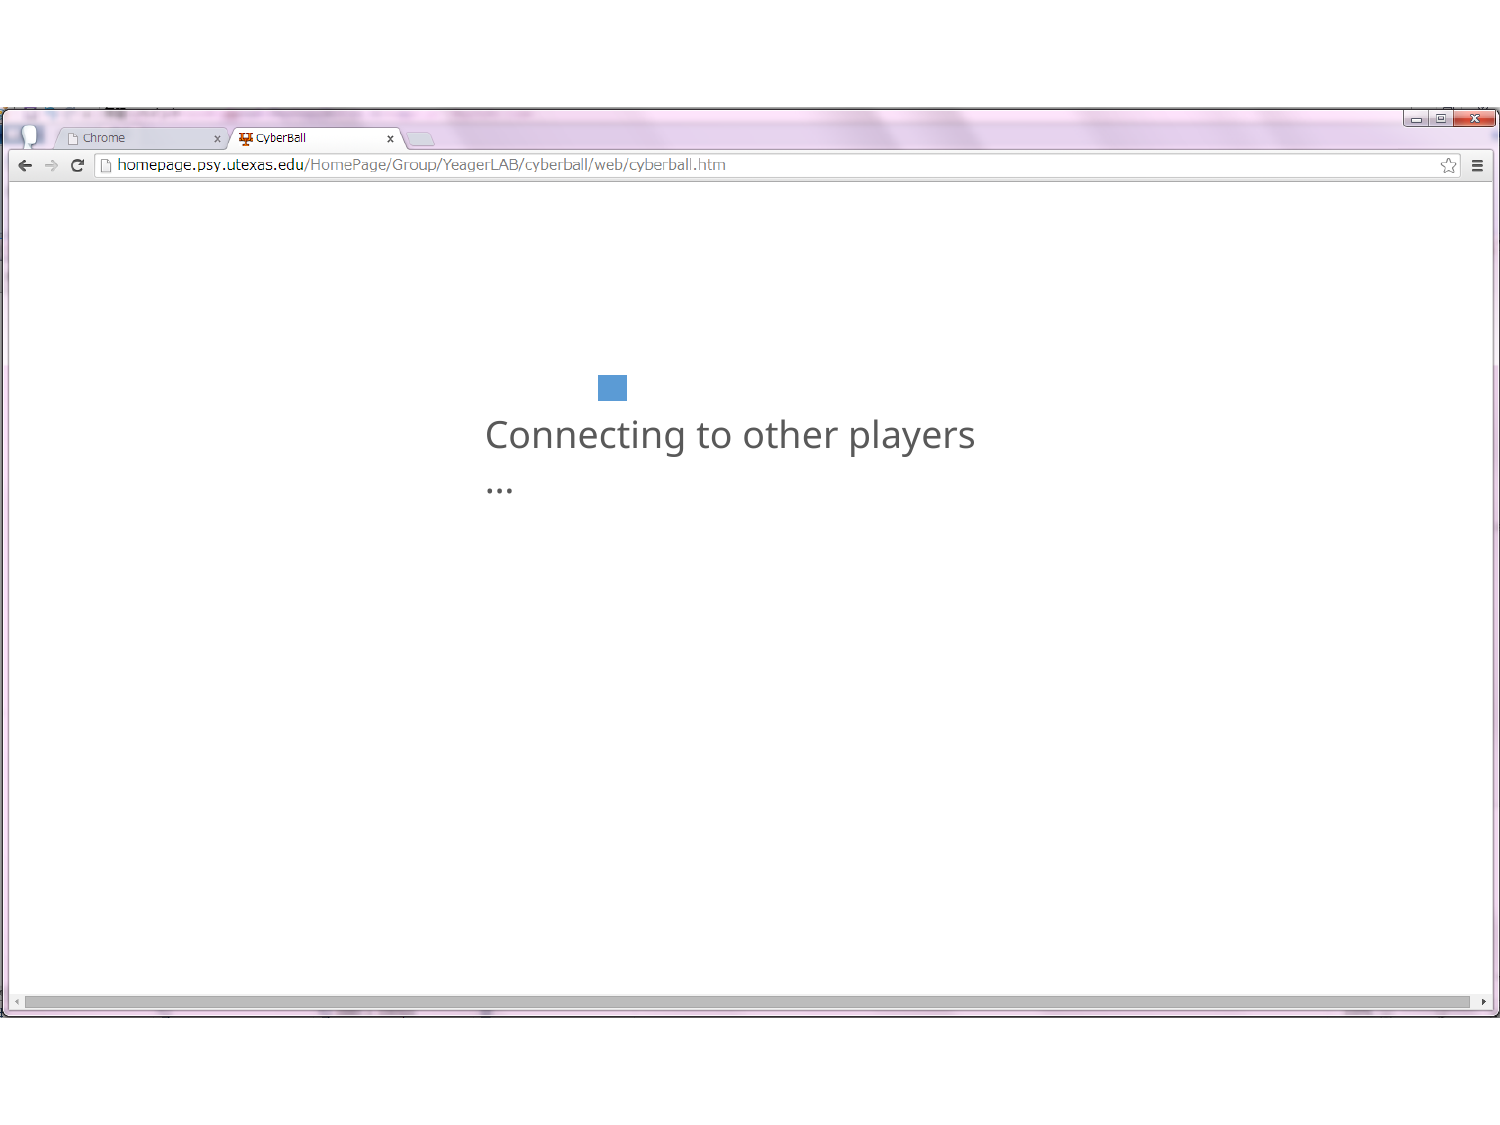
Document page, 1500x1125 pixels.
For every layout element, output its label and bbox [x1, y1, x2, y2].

text_box [0, 107, 1500, 1018]
